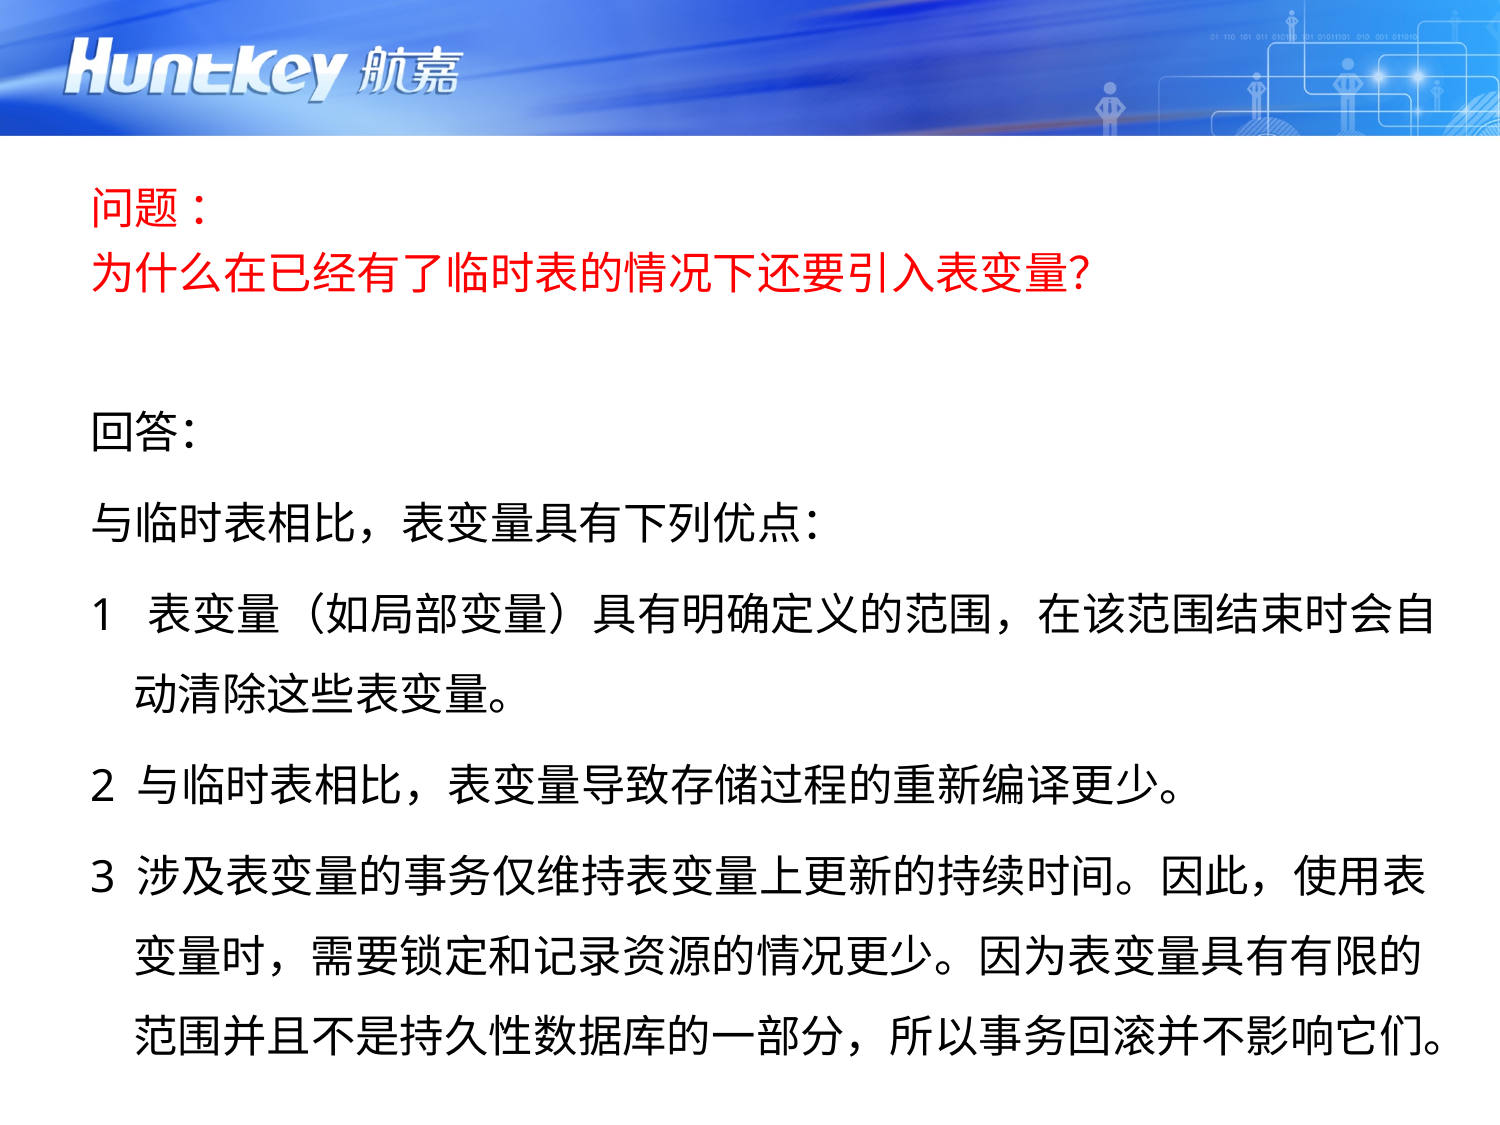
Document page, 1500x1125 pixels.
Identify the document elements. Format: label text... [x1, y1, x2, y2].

list 问题 ： 为什么在已经有了临时表的情况下还要引入表变量？ 回答： 与临时表相比，表变量具有下列优点： 1 表变量（如局部变量）具有明确定义的范围，在该范围结束时会自动清除这些表变量。 2 与临时表相比，表变量导致存储过程的重新编译更少。 3 涉及表变量的事务仅维持表变量上更新的持续时间。因此，使用表变量时，需要锁定和记录资源的情况更少。因为表变量具有有限的范围并且不是持久性数据库的一部分，所以事务回滚并不影响它们。 [75, 172, 1459, 1071]
picture [0, 0, 1500, 1125]
